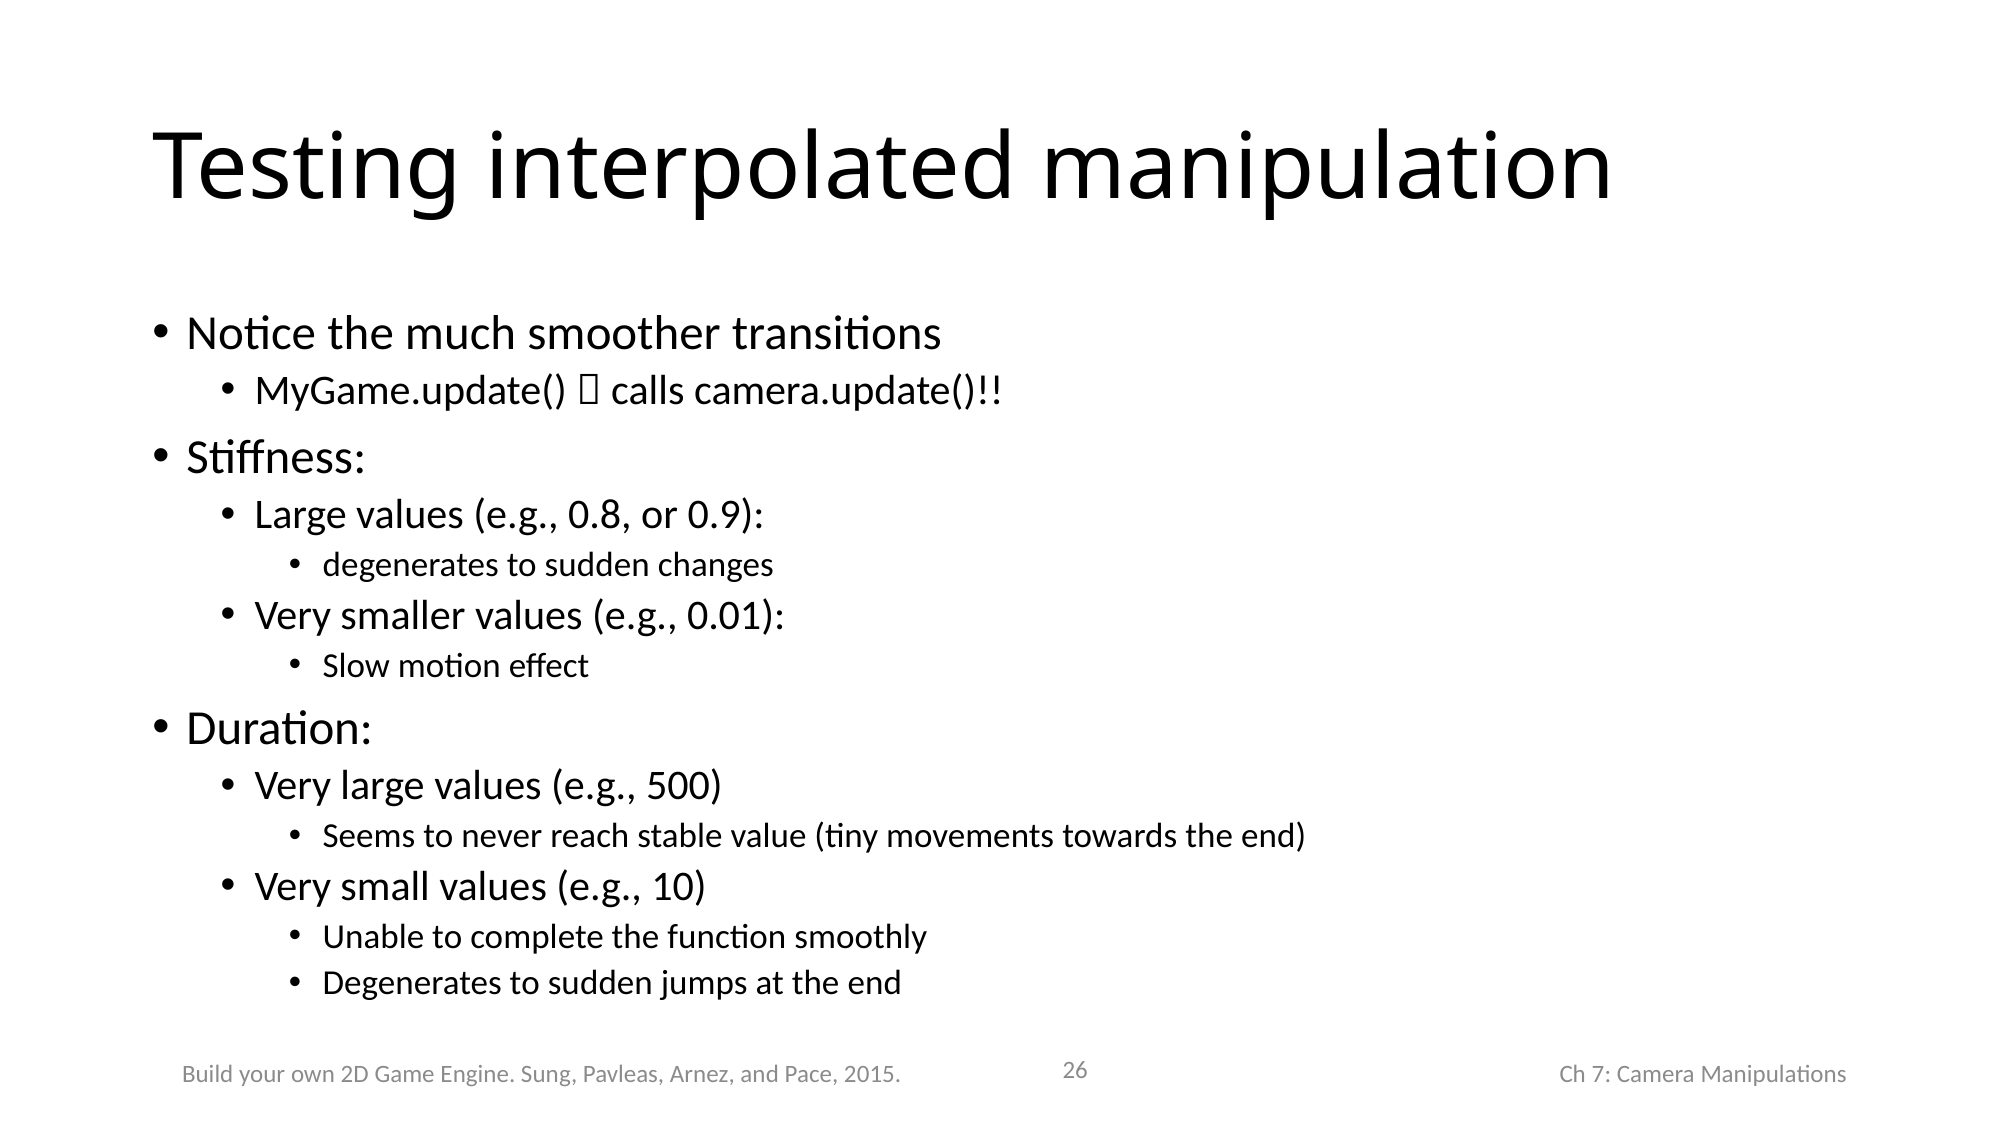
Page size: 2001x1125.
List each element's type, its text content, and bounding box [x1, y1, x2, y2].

list Notice the much smoother transitions MyGame.update()  calls camera.update()!! Stiffness: Large values (e.g., 0.8, or 0.9): degenerates to sudden changes Very smaller values (e.g., 0.01): Slow motion effect Duration: Very large values (e.g., 500) Seems to never reach stable value (tiny movements towards the end) Very small values (e.g., 10) Unable to complete the function smoothly Degenerates to sudden jumps at the end [137, 299, 1863, 1014]
title Testing interpolated manipulation [137, 59, 1863, 278]
